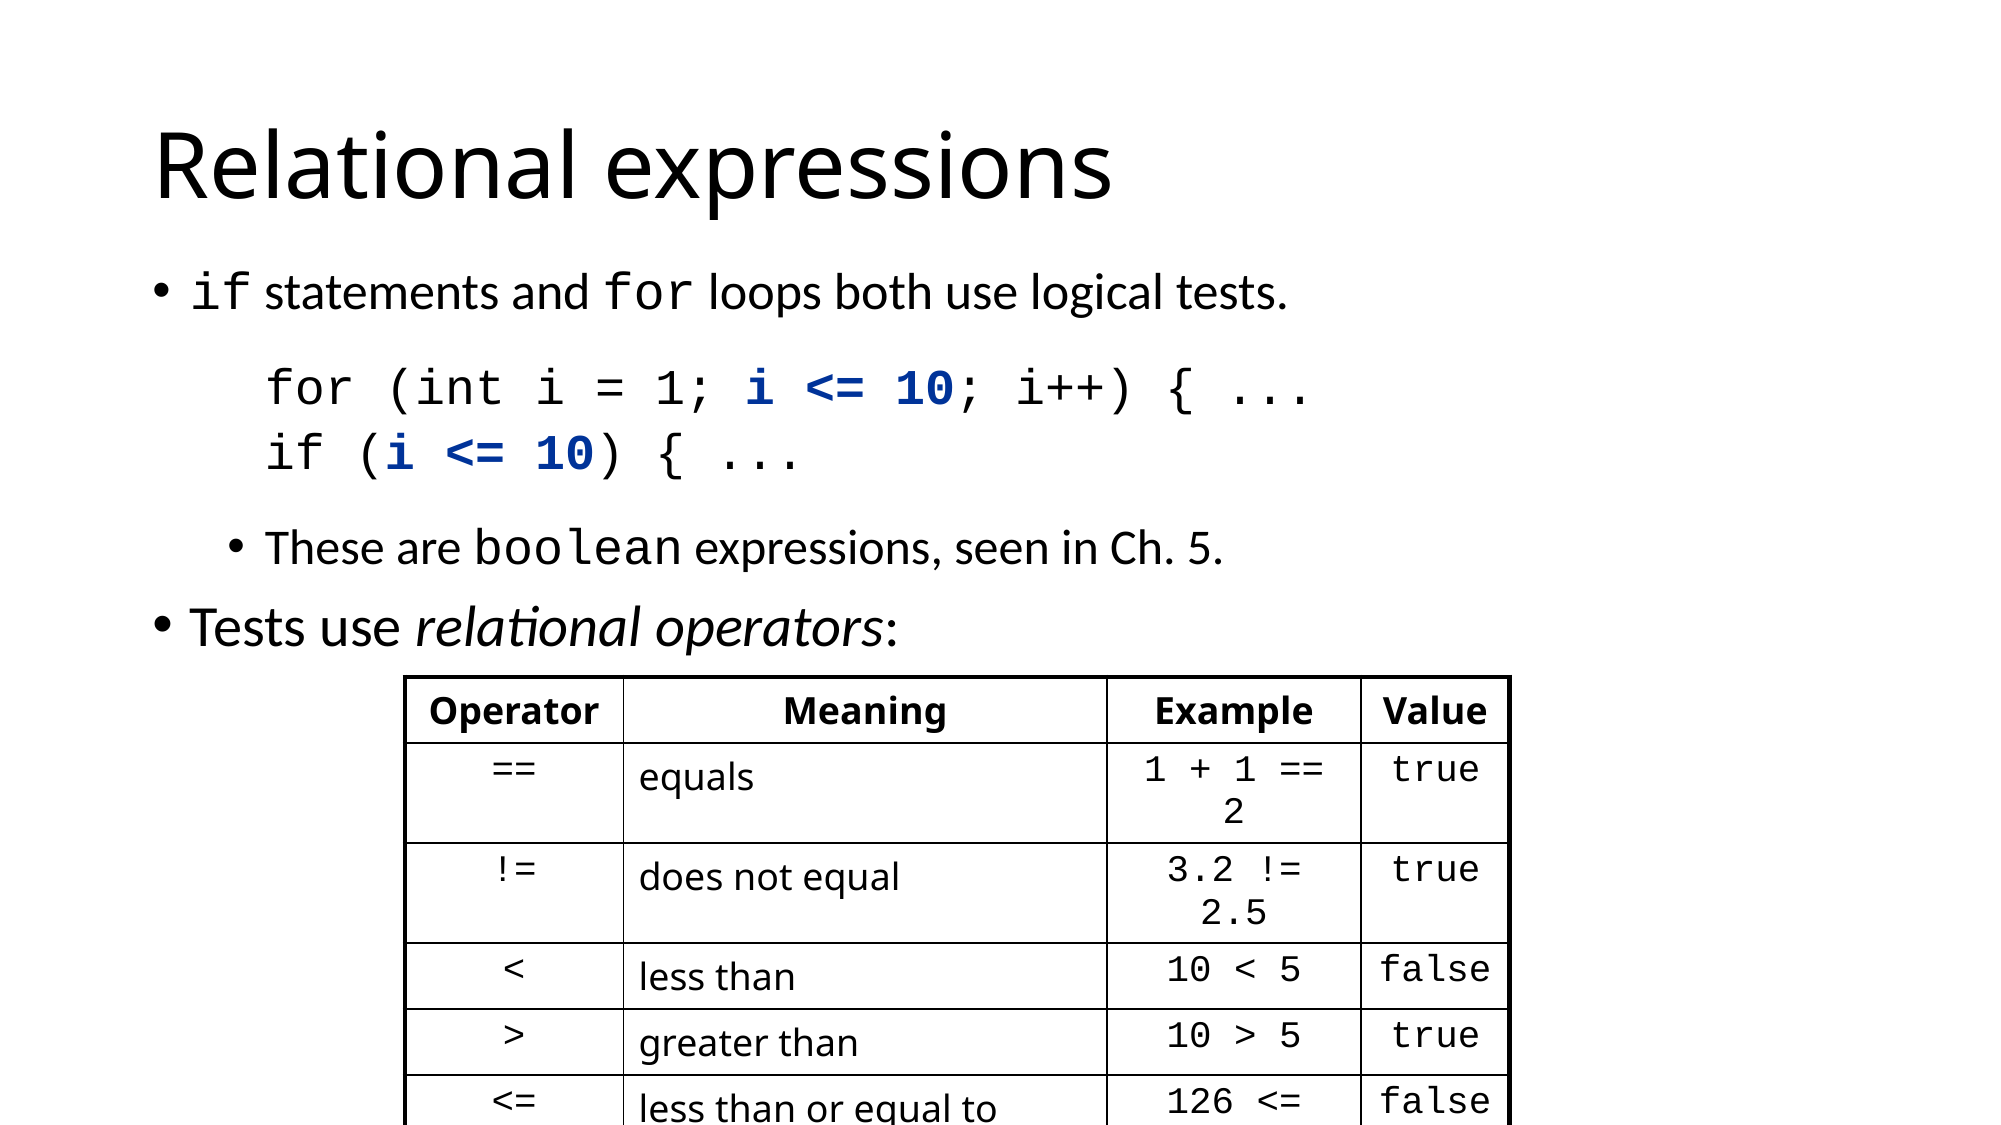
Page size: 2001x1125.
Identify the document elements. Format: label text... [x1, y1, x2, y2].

table_header Value [1362, 679, 1507, 742]
table_cell false [1362, 944, 1507, 1008]
table_cell > [407, 1010, 623, 1074]
table_cell 10 > 5 [1108, 1010, 1360, 1074]
table_cell == [407, 744, 623, 842]
table_cell false [1362, 1076, 1507, 1125]
table_cell does not equal [624, 844, 1106, 942]
table_cell greater than [624, 1010, 1106, 1074]
table_header Example [1108, 679, 1360, 742]
list if statements and for loops both use logical tests. for (int i = 1; i <= 10; i++) { ... if (i <= 10) { ... These are boolean expressions, seen in Ch. 5. Tests use relational operators: [137, 257, 1863, 971]
table_cell < [407, 944, 623, 1008]
table_cell 10 < 5 [1108, 944, 1360, 1008]
table_cell true [1362, 744, 1507, 842]
table_cell <= [407, 1076, 623, 1125]
table_header Operator [407, 679, 623, 742]
table_cell != [407, 844, 623, 942]
title Relational expressions [137, 59, 1863, 257]
table_cell 3.2 != 2.5 [1108, 844, 1360, 942]
table_cell true [1362, 1010, 1507, 1074]
table_cell 1 + 1 == 2 [1108, 744, 1360, 842]
table_cell less than [624, 944, 1106, 1008]
table_cell equals [624, 744, 1106, 842]
table_cell true [1362, 844, 1507, 942]
table_cell less than or equal to [624, 1076, 1106, 1125]
table_cell 126 <= 100 [1108, 1076, 1360, 1125]
table_header Meaning [624, 679, 1106, 742]
